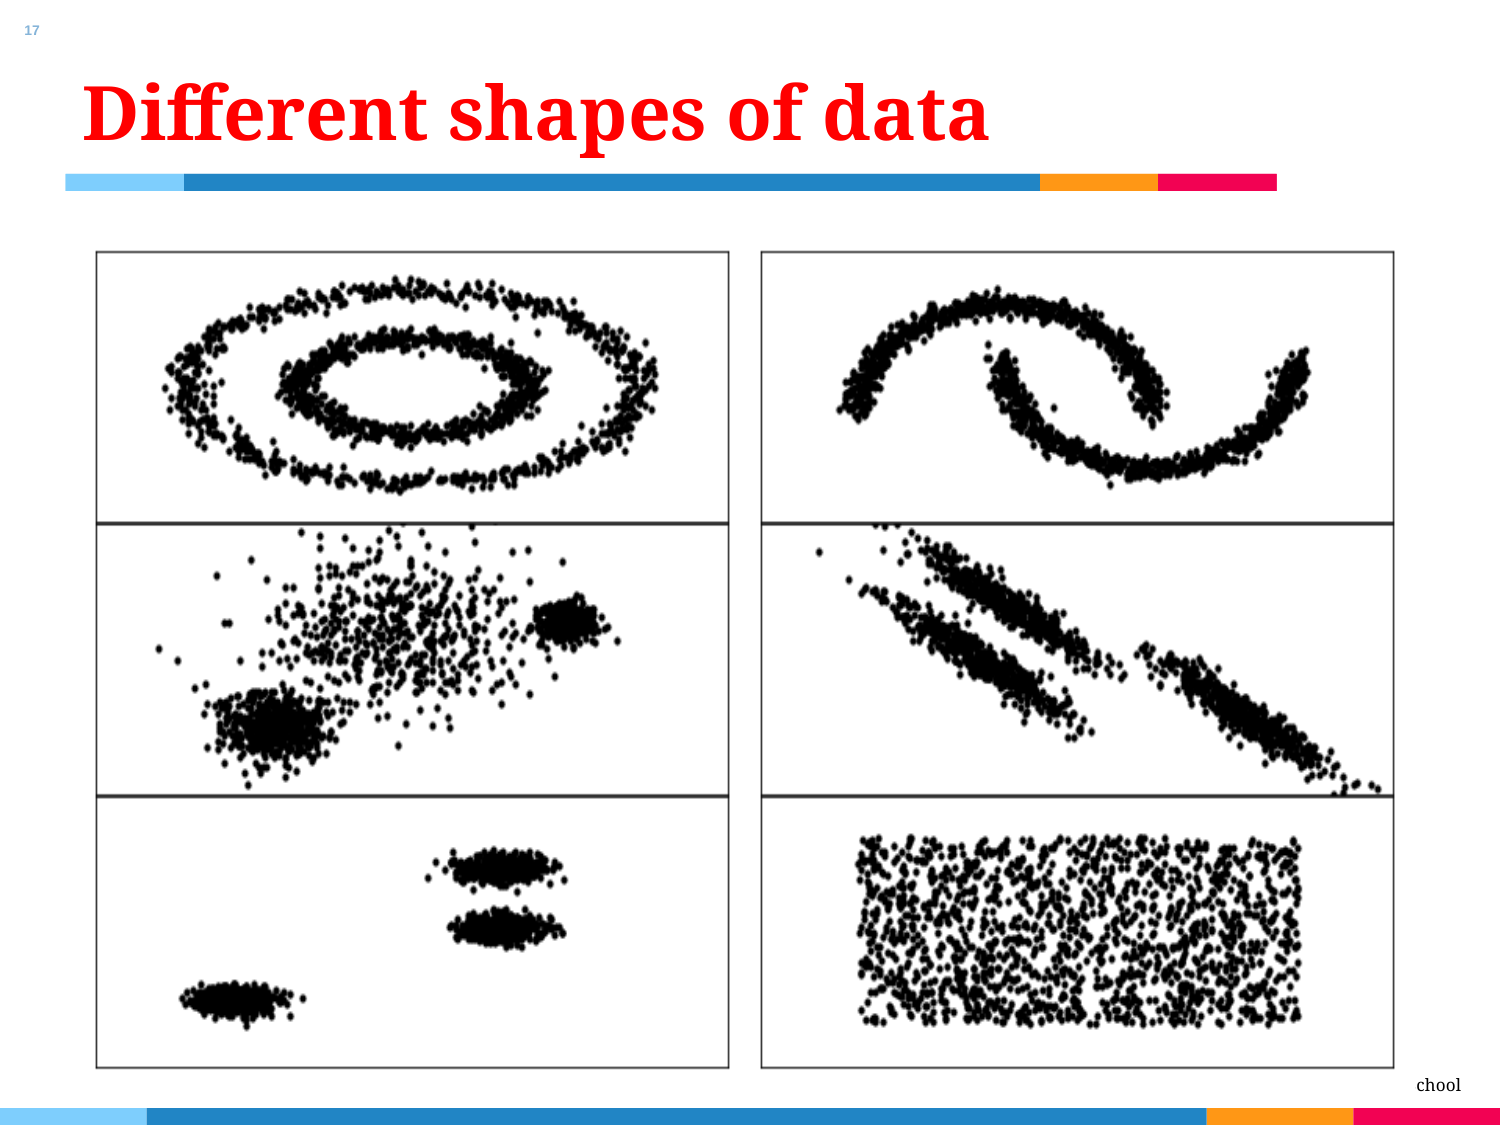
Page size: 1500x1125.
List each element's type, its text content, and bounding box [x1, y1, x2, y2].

slide_number 17 [0, 0, 65, 60]
picture [85, 214, 1415, 1093]
title Different shapes of data [67, 45, 1438, 171]
